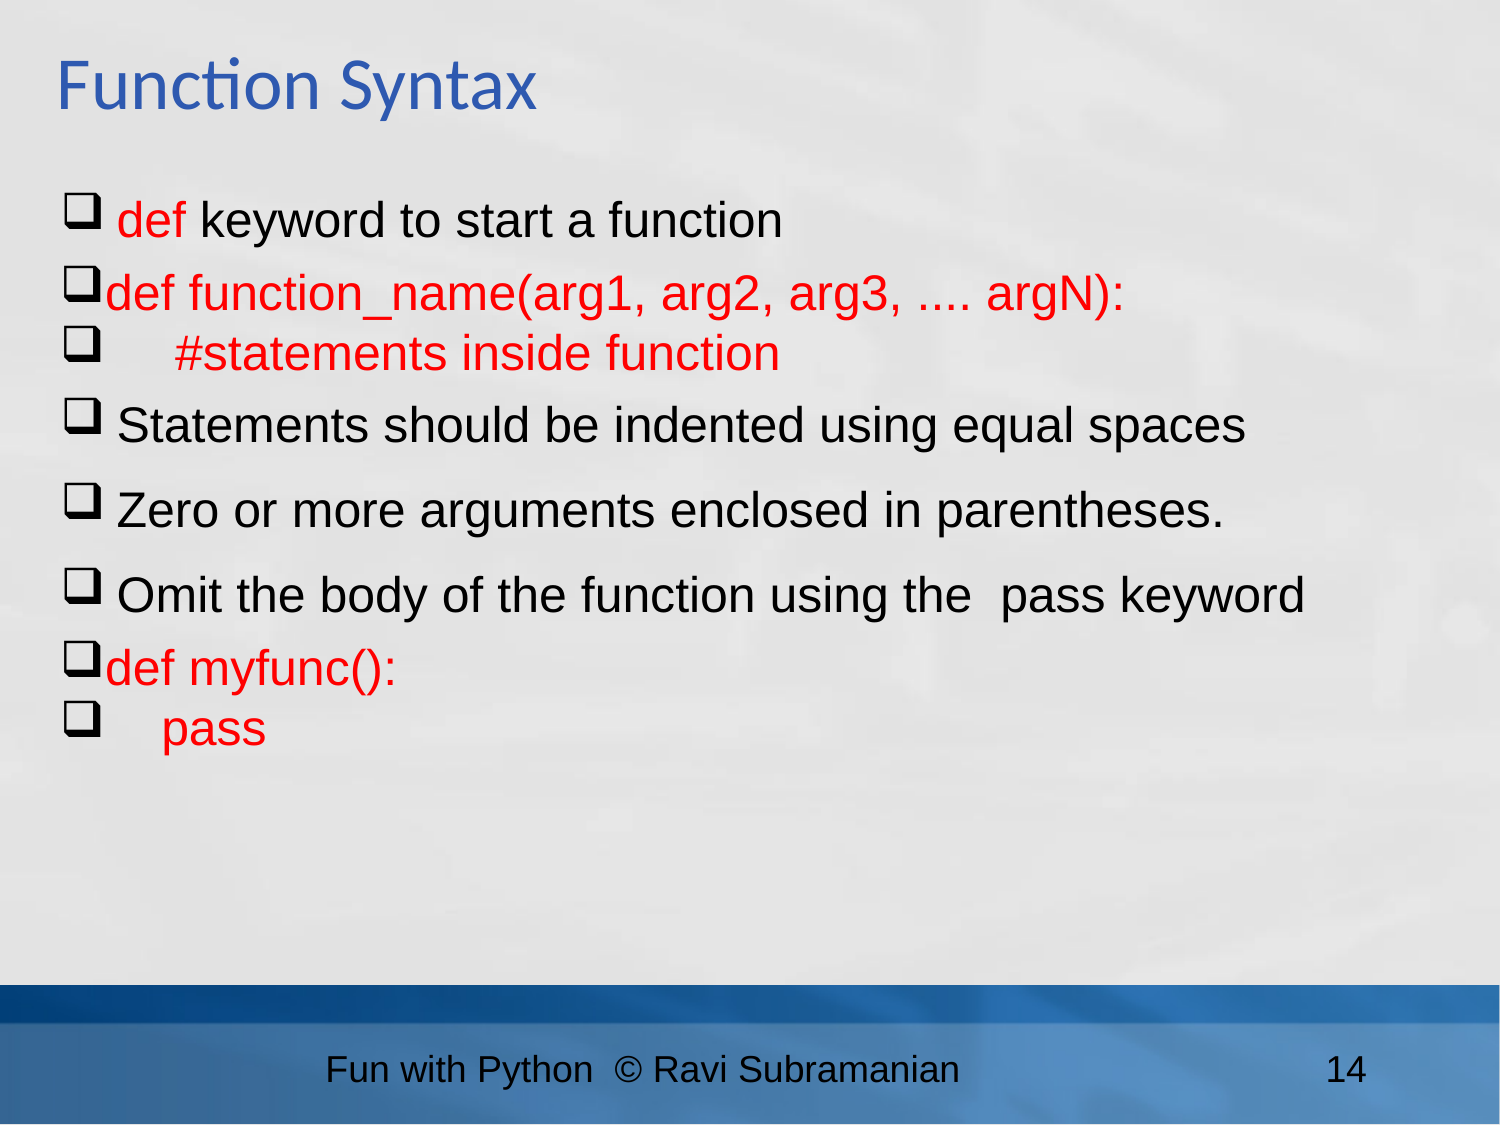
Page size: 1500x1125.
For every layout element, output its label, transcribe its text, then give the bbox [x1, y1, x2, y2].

picture [0, 0, 1500, 1125]
text_box Function Syntax [56, 0, 1431, 218]
text_box def keyword to start a function def function_name(arg1, arg2, arg3, .... argN): #statements inside function Statements should be indented using equal spaces Zero or more arguments enclosed in parentheses. Omit the body of the function using the pass keyword def myfunc(): pass [60, 187, 1435, 945]
